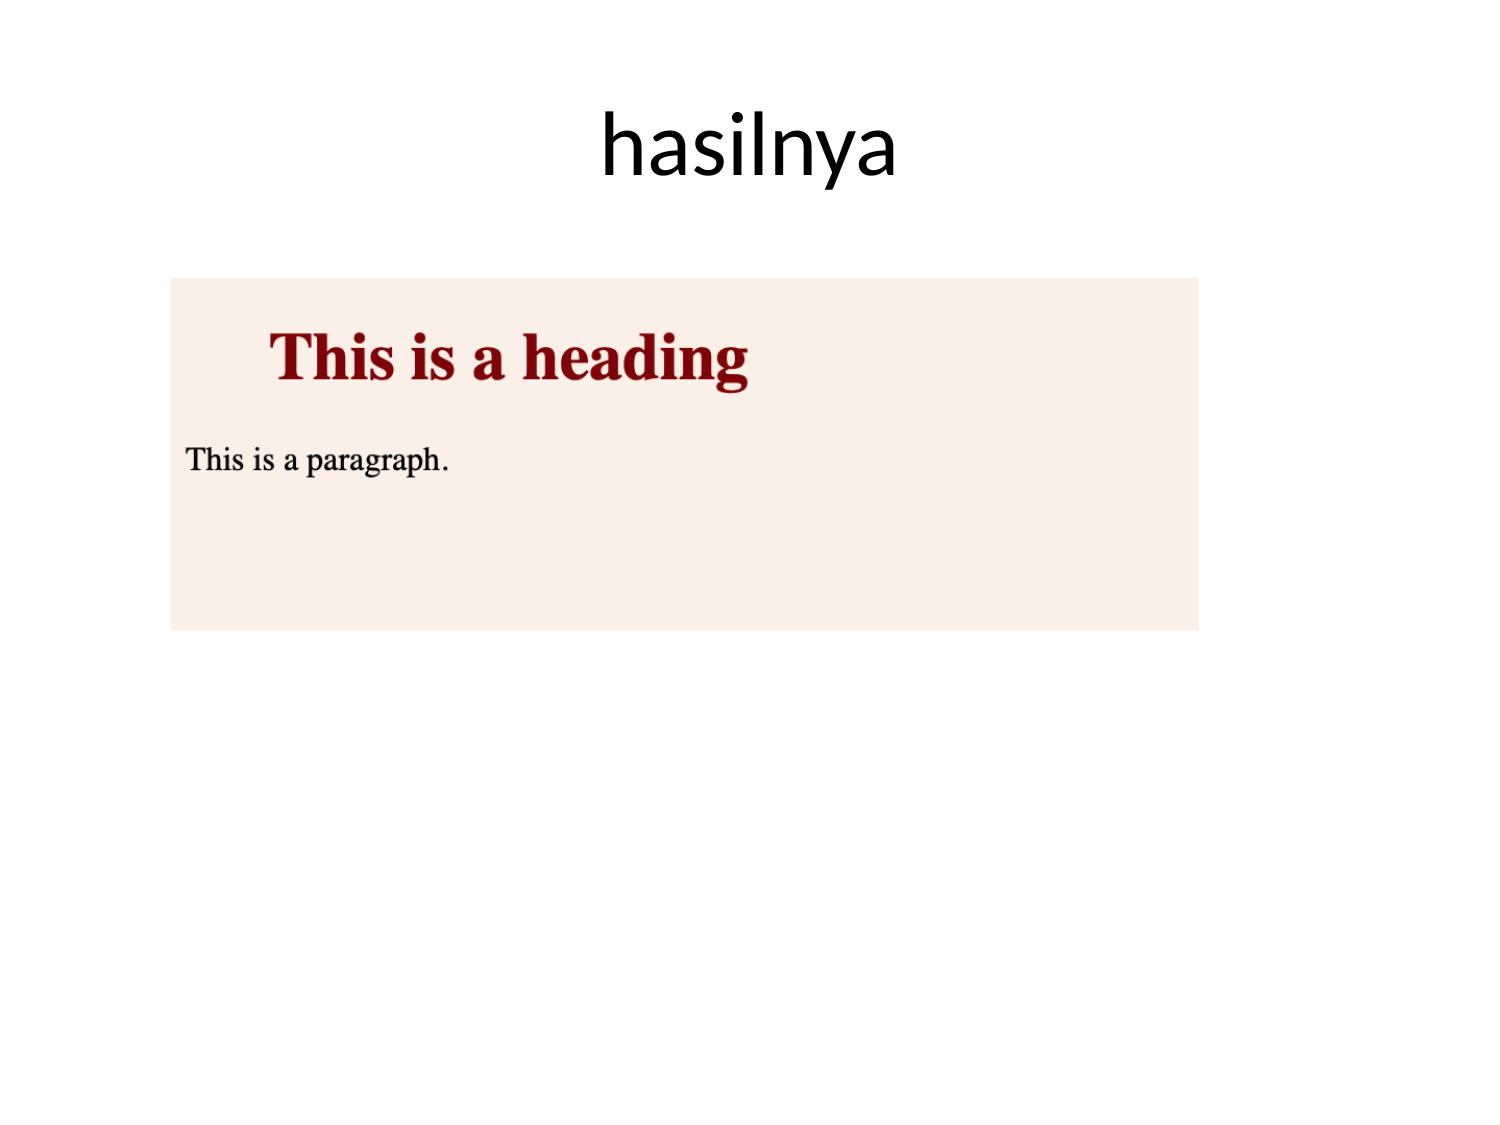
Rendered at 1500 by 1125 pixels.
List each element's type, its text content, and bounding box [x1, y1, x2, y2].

title hasilnya [75, 45, 1425, 233]
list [170, 278, 1199, 632]
